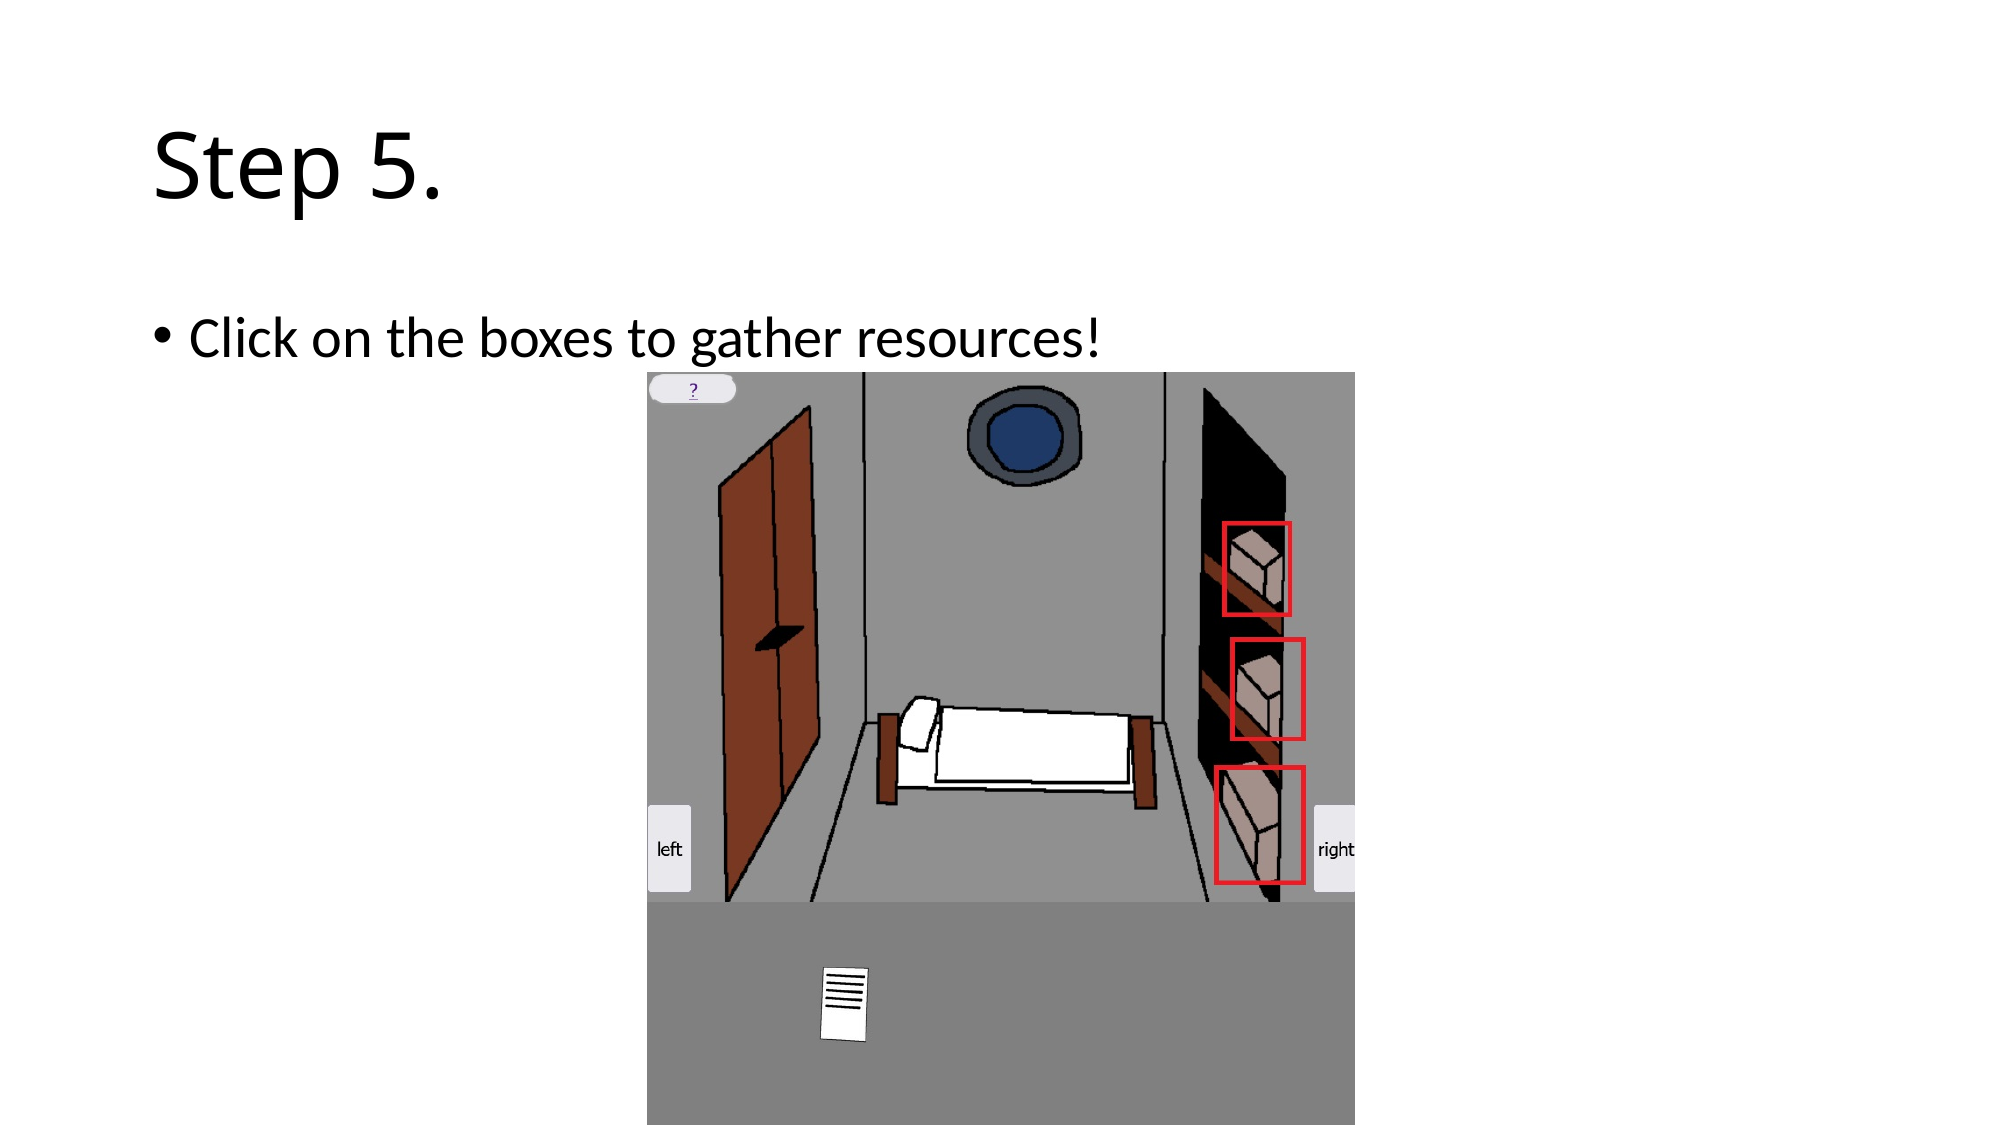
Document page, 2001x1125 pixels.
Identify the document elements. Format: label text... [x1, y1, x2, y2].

list Click on the boxes to gather resources! [137, 299, 1863, 1014]
picture [645, 368, 1355, 1125]
title Step 5. [137, 59, 1863, 278]
